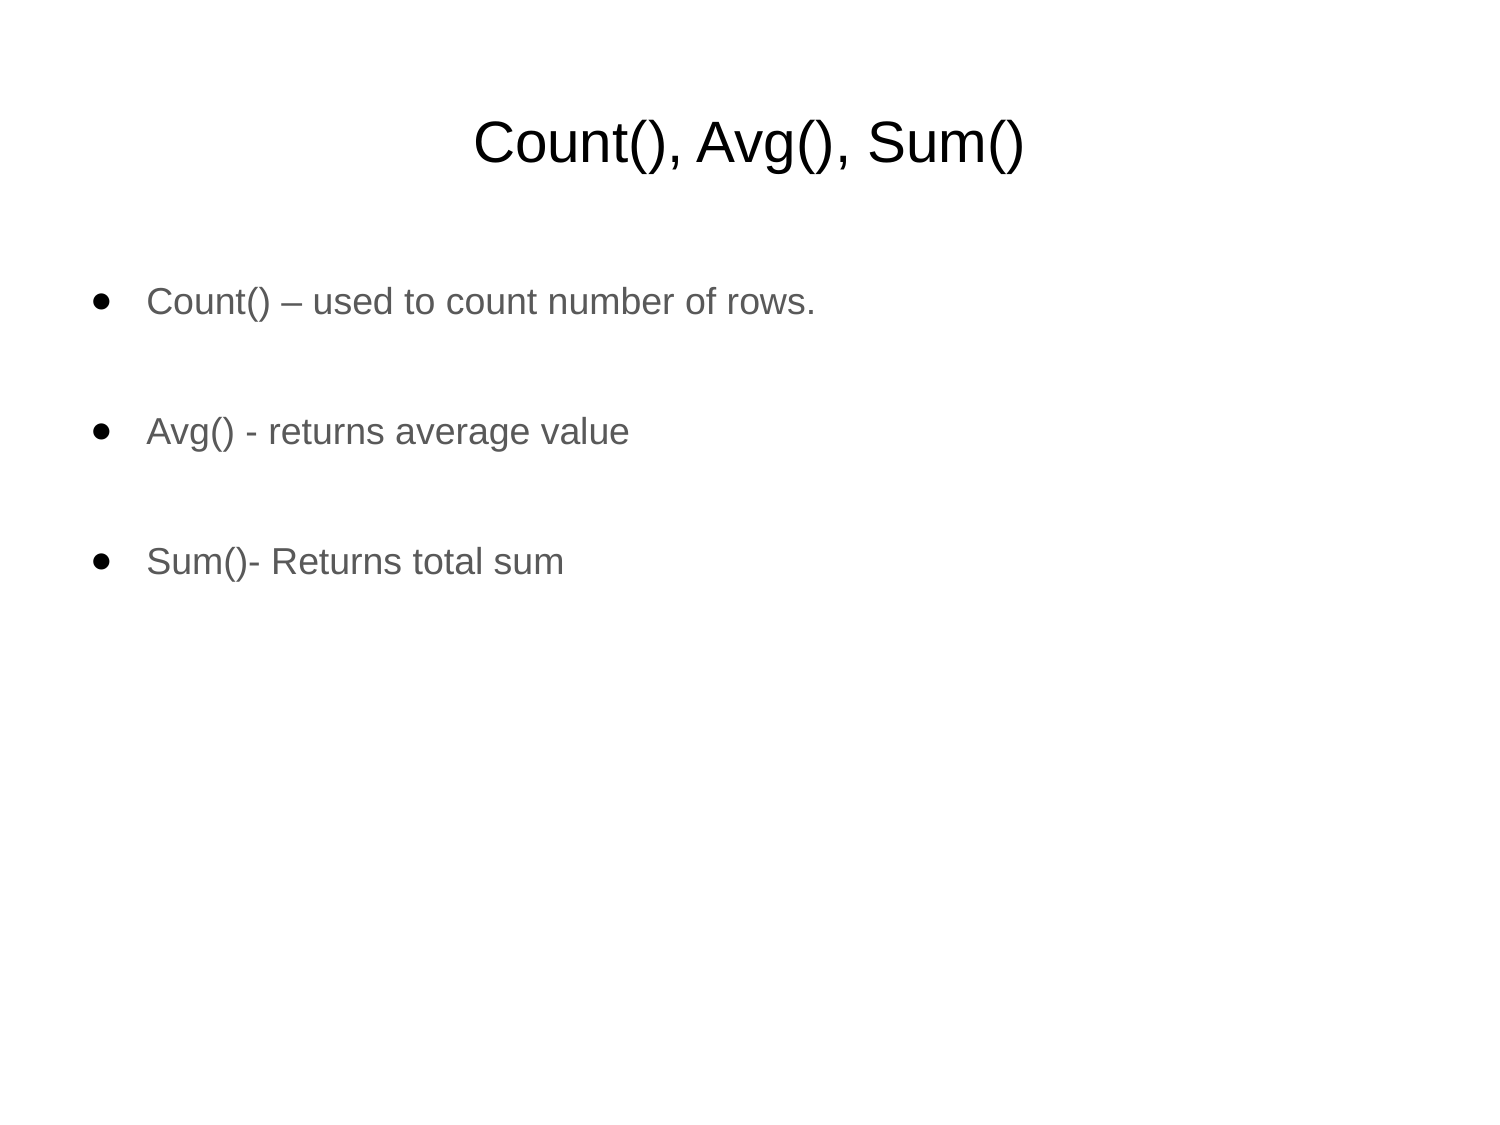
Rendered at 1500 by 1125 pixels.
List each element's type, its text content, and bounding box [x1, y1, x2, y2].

list Count() – used to count number of rows. Avg() - returns average value Sum()- Returns total sum [75, 262, 1425, 1005]
title Count(), Avg(), Sum() [75, 45, 1425, 233]
